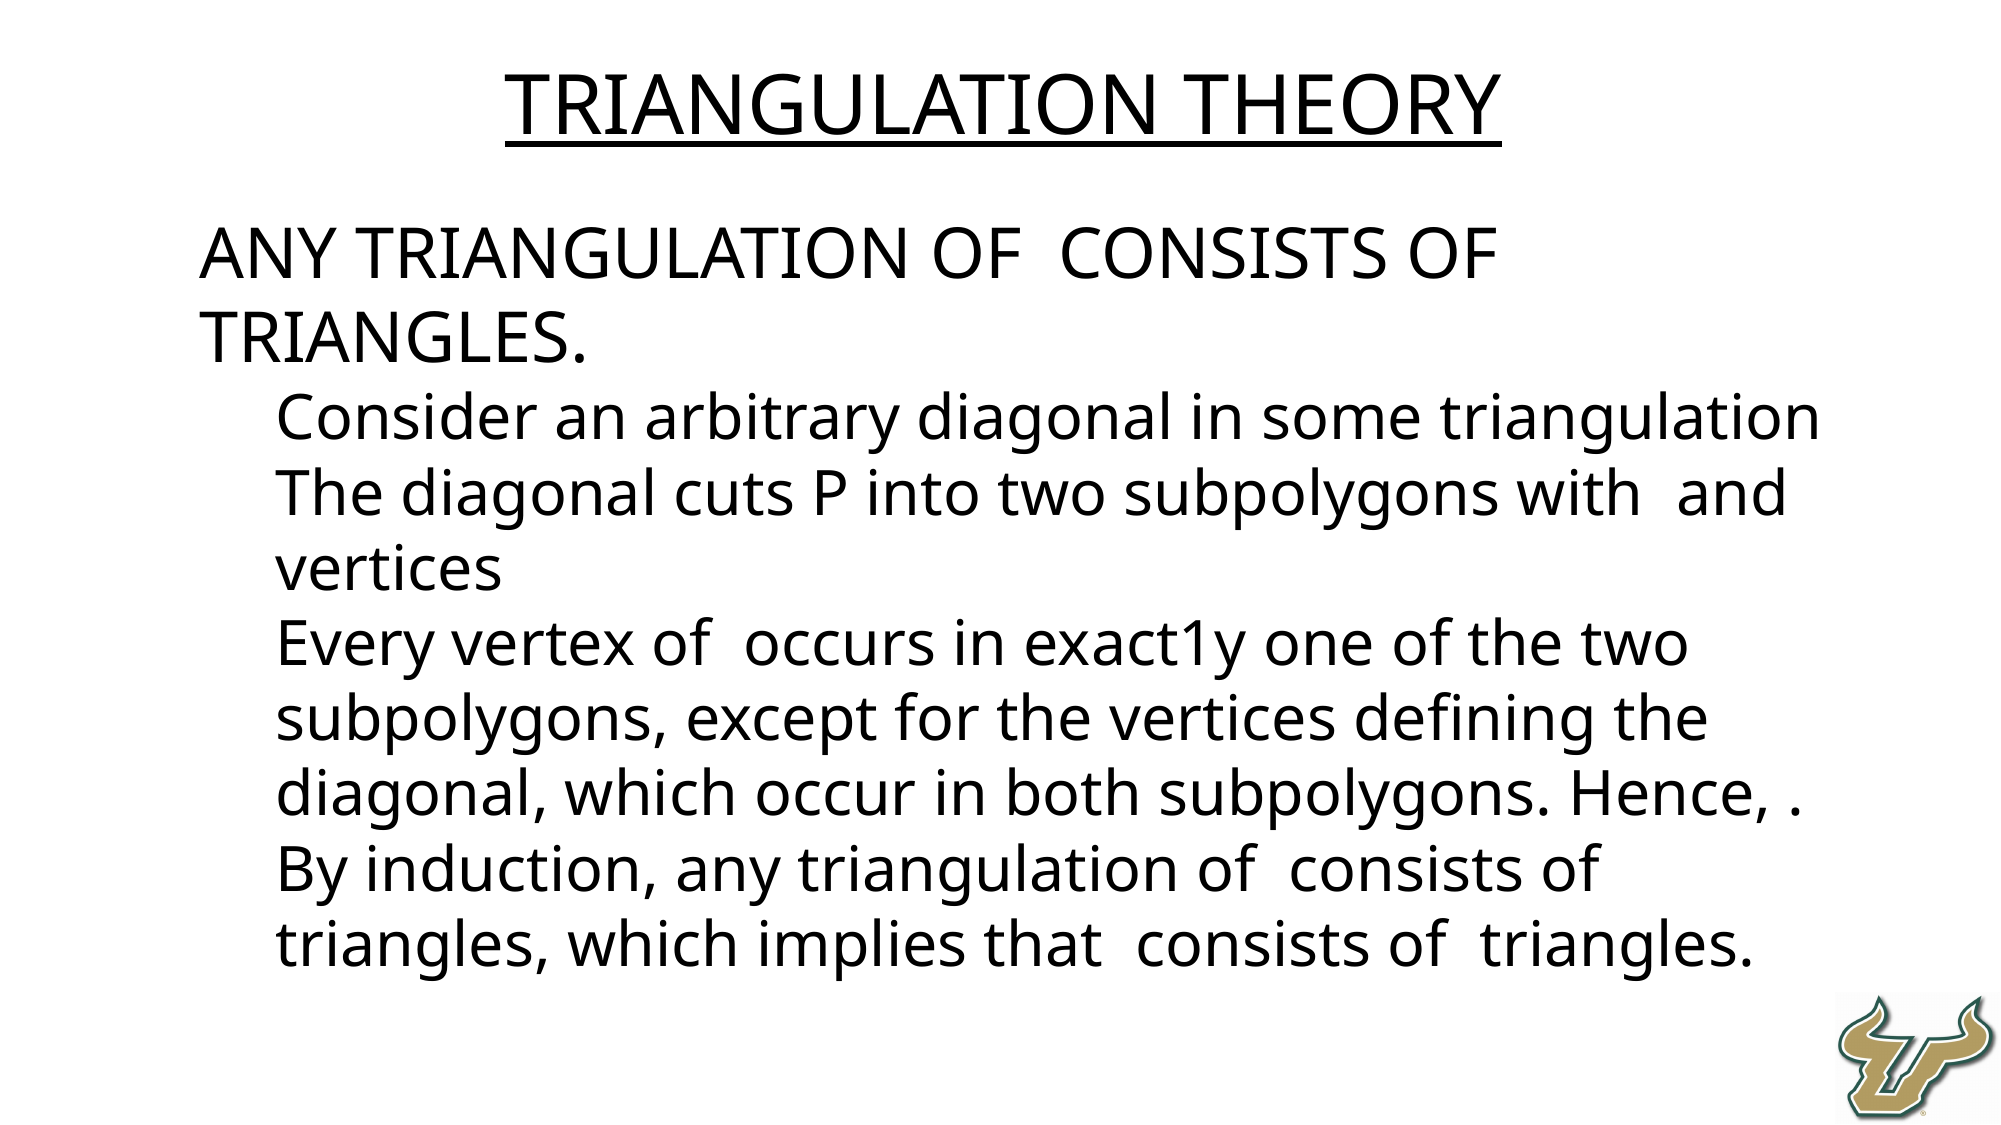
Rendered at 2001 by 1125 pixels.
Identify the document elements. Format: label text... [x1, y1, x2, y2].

picture [1835, 992, 2000, 1124]
list Triangulation Theory [261, 43, 1739, 172]
